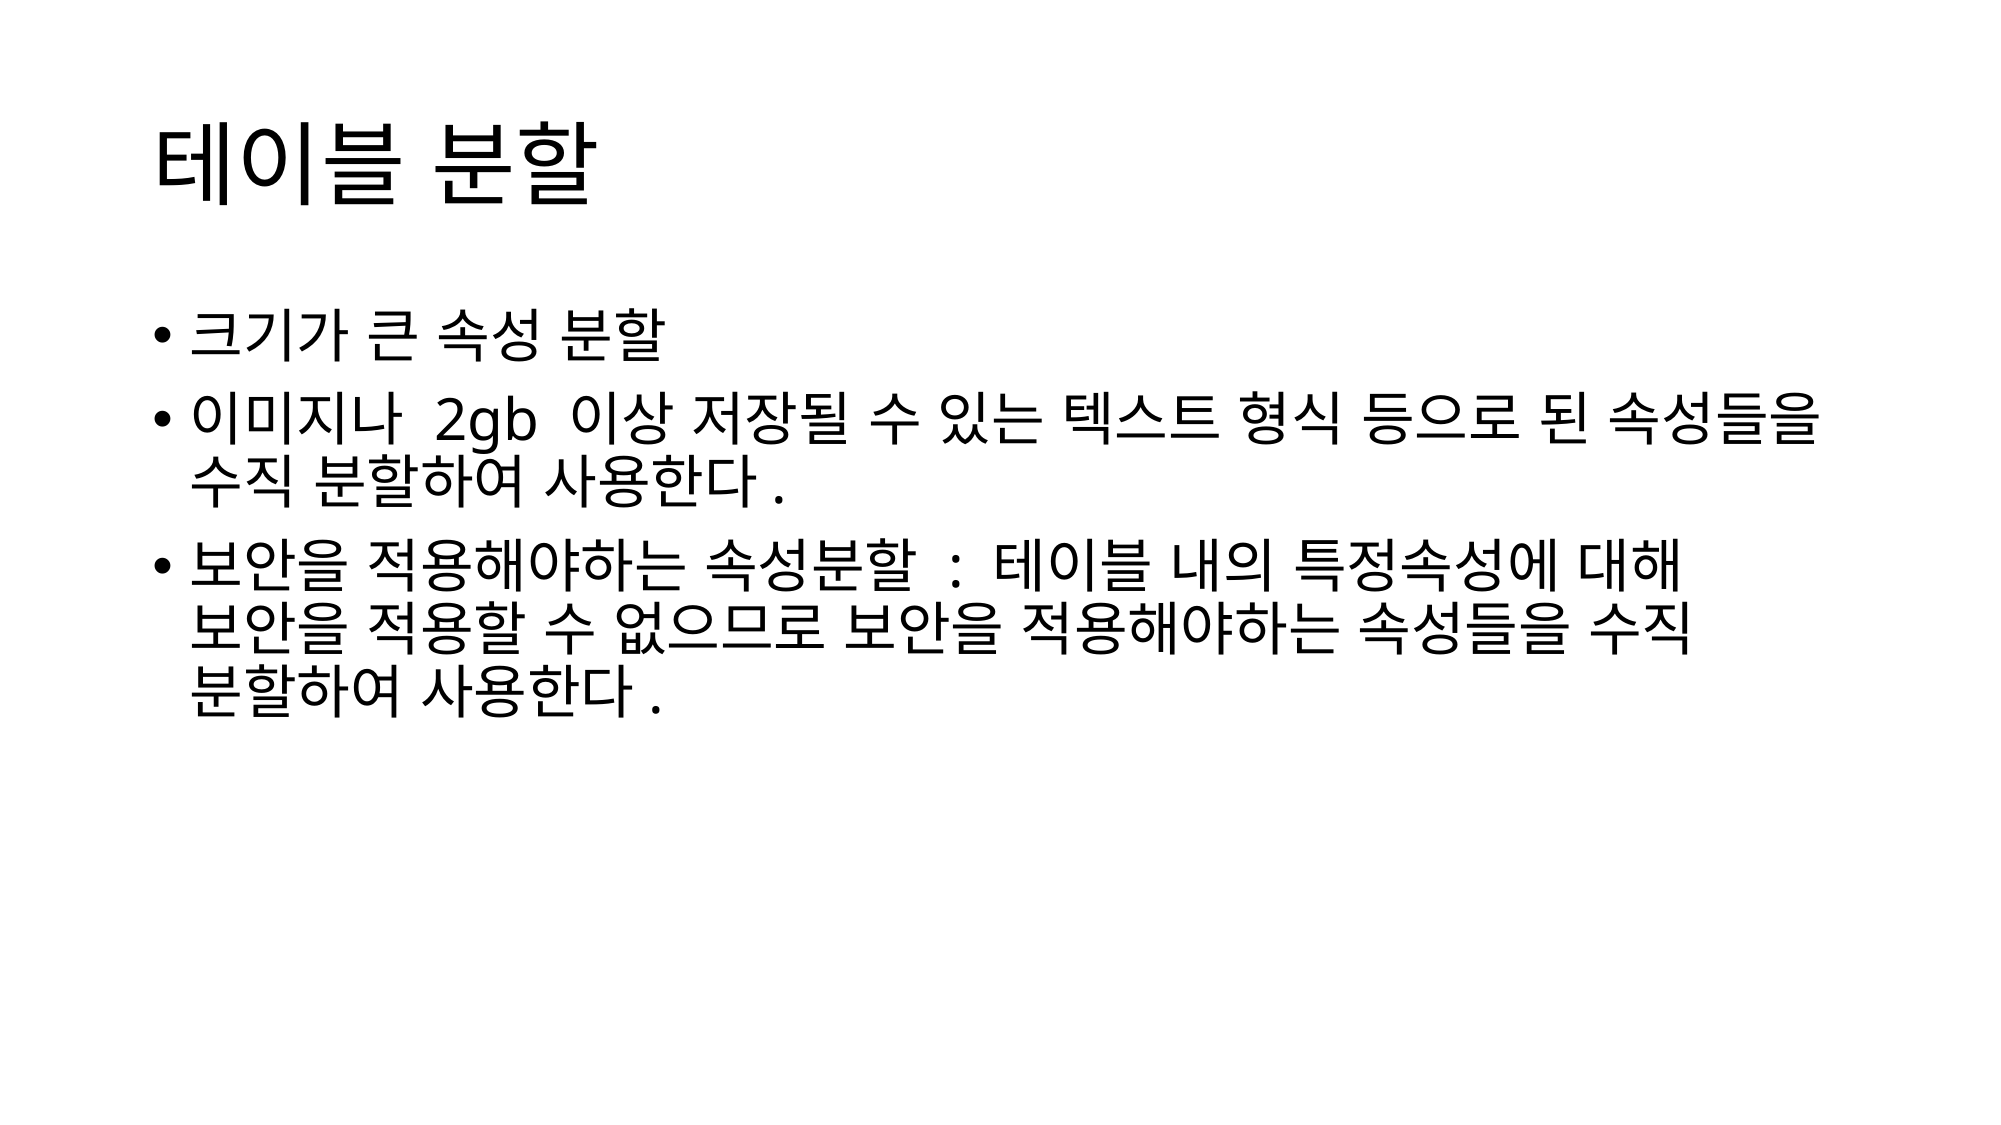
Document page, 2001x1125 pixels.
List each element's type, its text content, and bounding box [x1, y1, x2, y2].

title 테이블 분할 [137, 59, 1863, 278]
list 크기가 큰 속성 분할 이미지나 2gb 이상 저장될 수 있는 텍스트 형식 등으로 된 속성들을 수직 분할하여 사용한다. 보안을 적용해야하는 속성분할 : 테이블 내의 특정속성에 대해 보안을 적용할 수 없으므로 보안을 적용해야하는 속성들을 수직 분할하여 사용한다. [137, 299, 1863, 1014]
